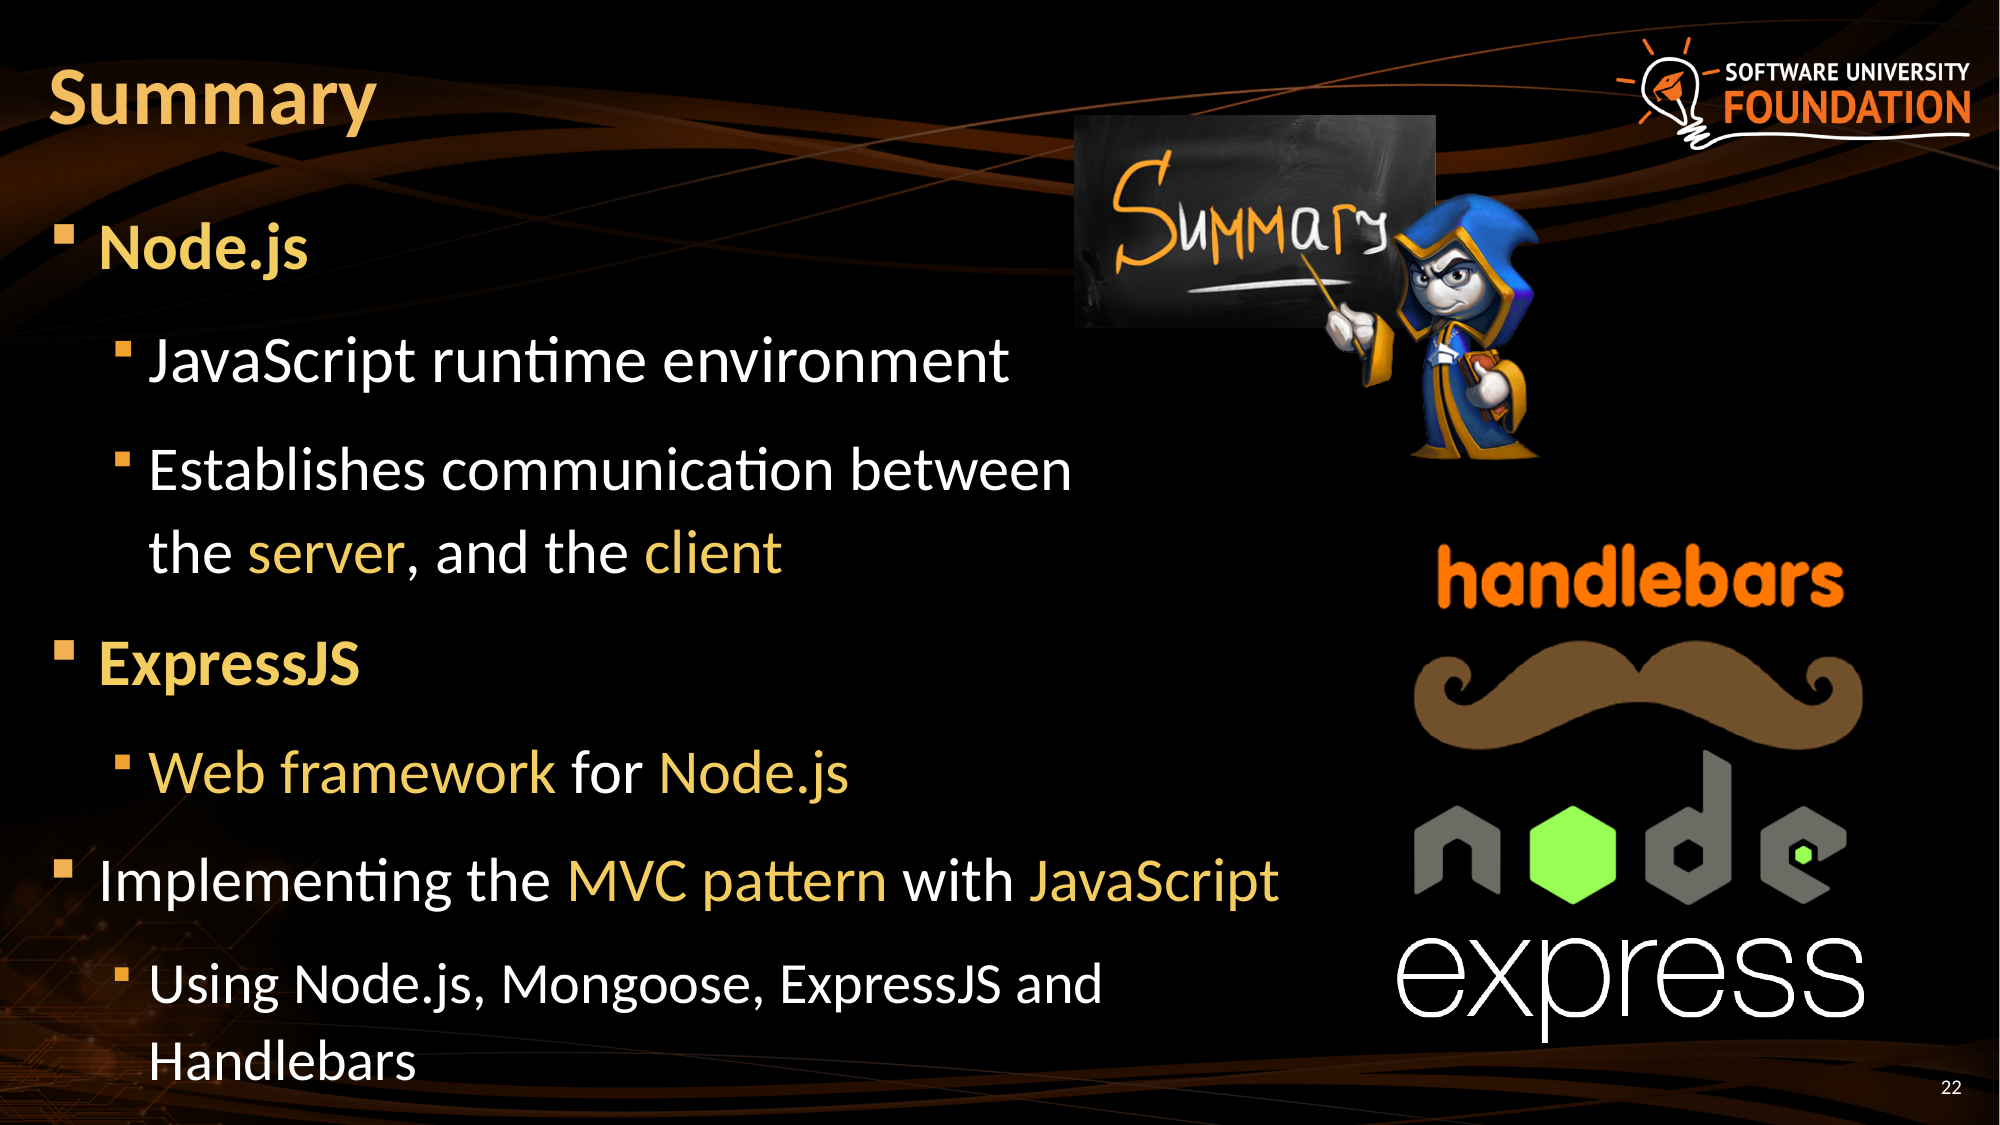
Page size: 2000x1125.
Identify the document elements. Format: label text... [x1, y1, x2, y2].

slide_number 22 [1897, 1070, 1968, 1103]
picture [0, 0, 2000, 1125]
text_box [1397, 524, 1879, 1043]
title Summary [30, 6, 1602, 189]
list Node.js JavaScript runtime environment Establishes communication between the server, and the client ExpressJS Web framework for Node.js Implementing the MVC pattern with JavaScript Using Node.js, Mongoose, ExpressJS and Handlebars [31, 189, 1381, 1103]
